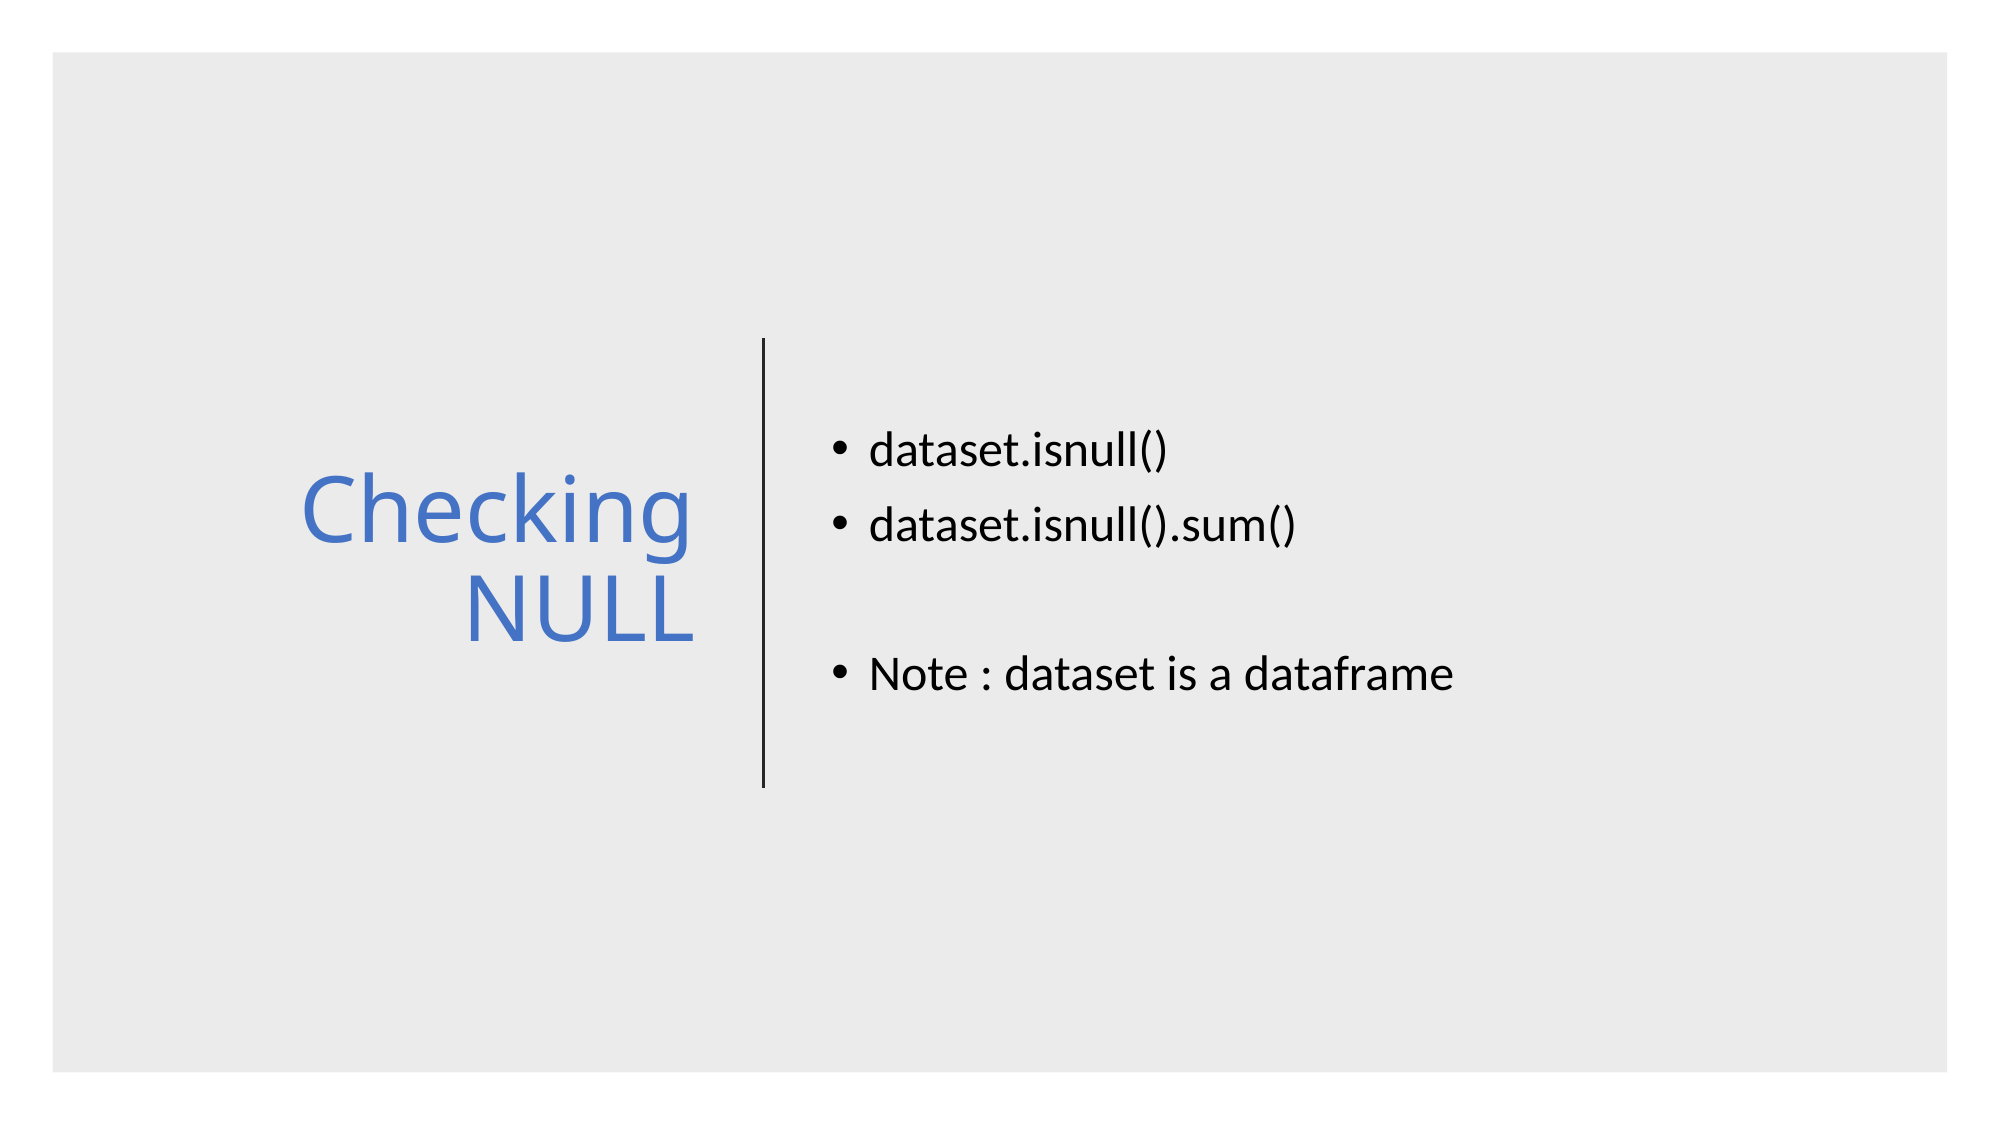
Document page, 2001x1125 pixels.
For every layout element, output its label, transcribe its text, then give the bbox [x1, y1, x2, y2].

text_box [52, 51, 1948, 1073]
title Checking NULL [137, 158, 711, 967]
list dataset.isnull() dataset.isnull().sum() Note : dataset is a dataframe [816, 158, 1863, 967]
